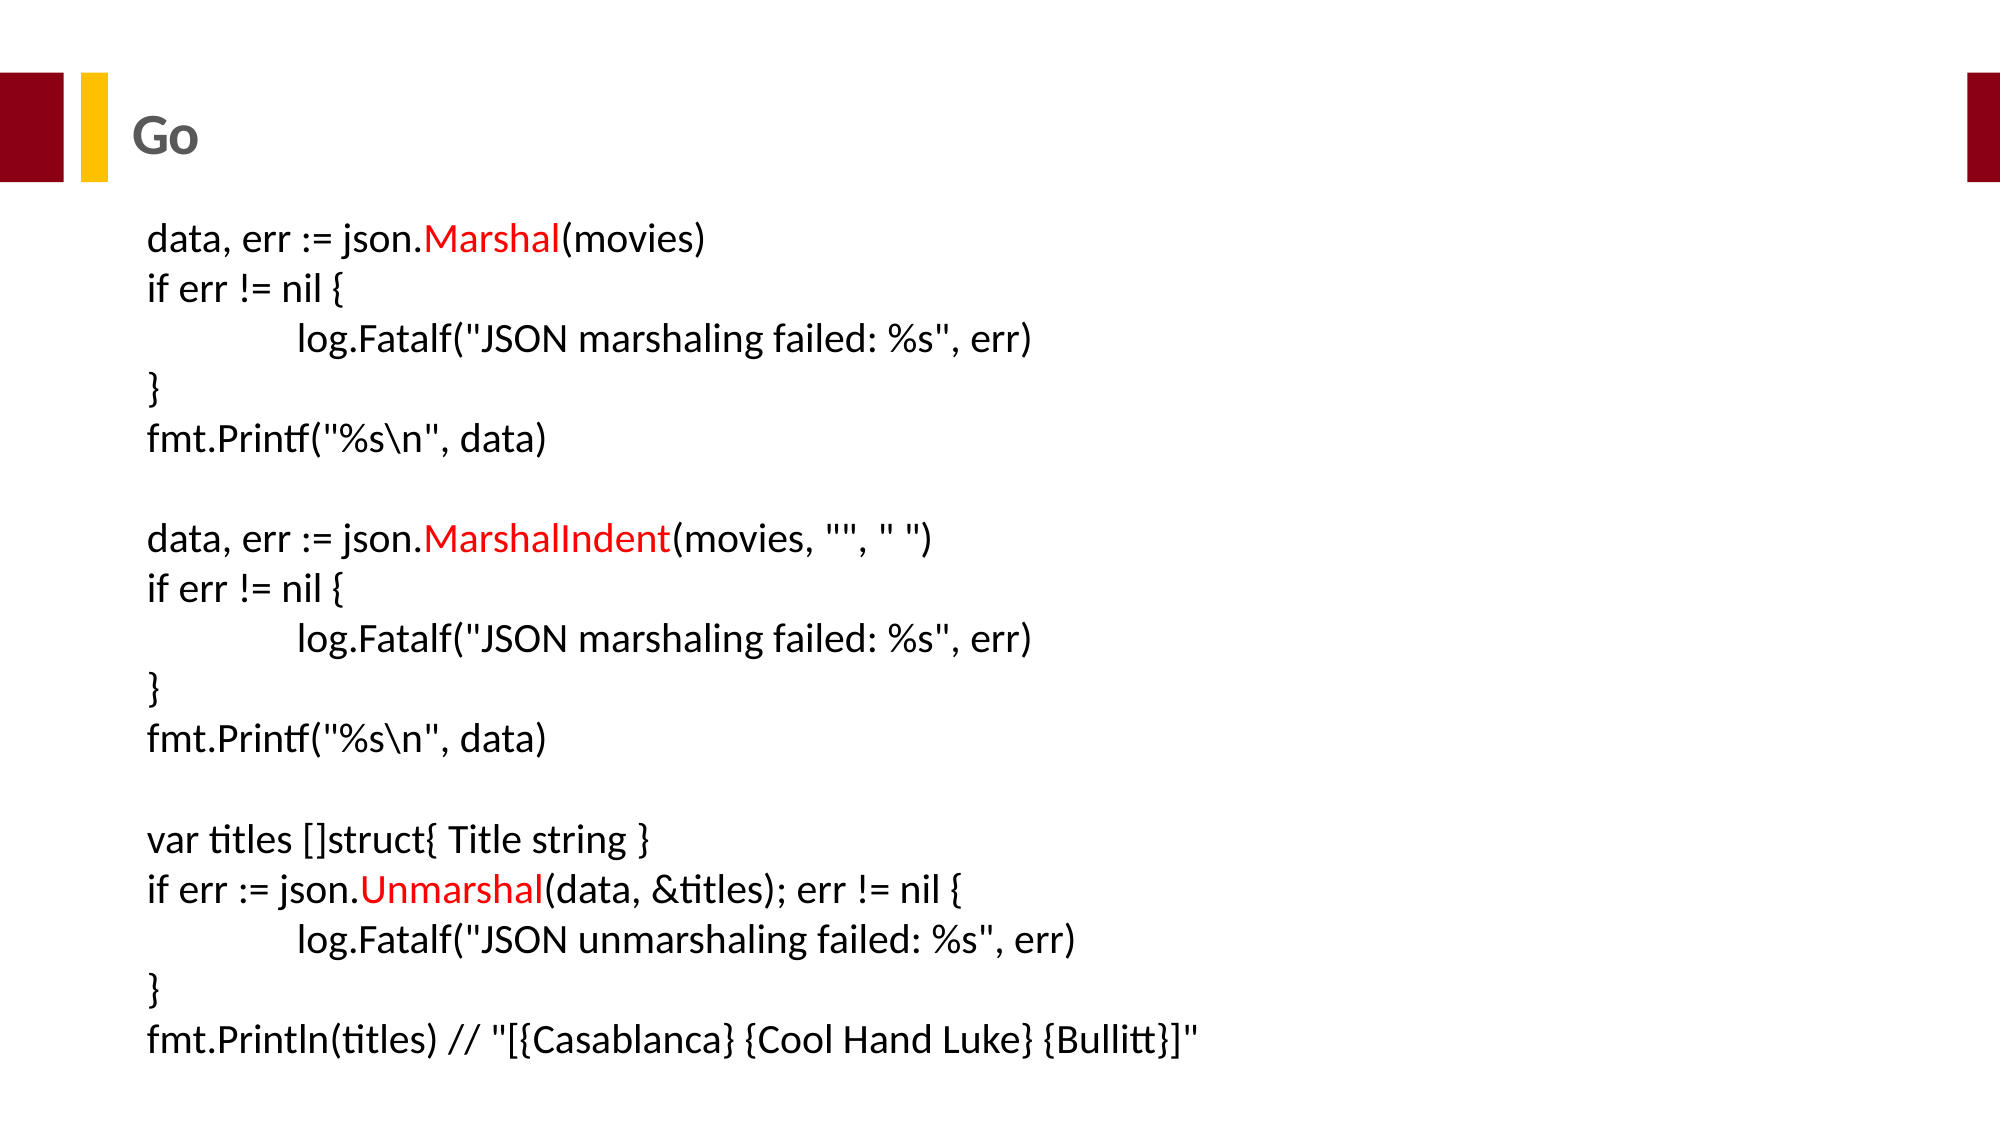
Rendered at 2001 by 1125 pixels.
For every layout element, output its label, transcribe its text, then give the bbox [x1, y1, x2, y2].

text_box [1966, 71, 2000, 183]
text_box [0, 71, 65, 183]
text_box Go [132, 95, 1944, 167]
text_box [80, 71, 109, 183]
text_box data, err := json.Marshal(movies) if err != nil { log.Fatalf("JSON marshaling failed: %s", err) } fmt.Printf("%s\n", data) data, err := json.MarshalIndent(movies, "", " ") if err != nil { log.Fatalf("JSON marshaling failed: %s", err) } fmt.Printf("%s\n", data) var titles []struct{ Title string } if err := json.Unmarshal(data, &titles); err != nil { log.Fatalf("JSON unmarshaling failed: %s", err) } fmt.Println(titles) // "[{Casablanca} {Cool Hand Luke} {Bullitt}]" [132, 203, 1926, 1069]
